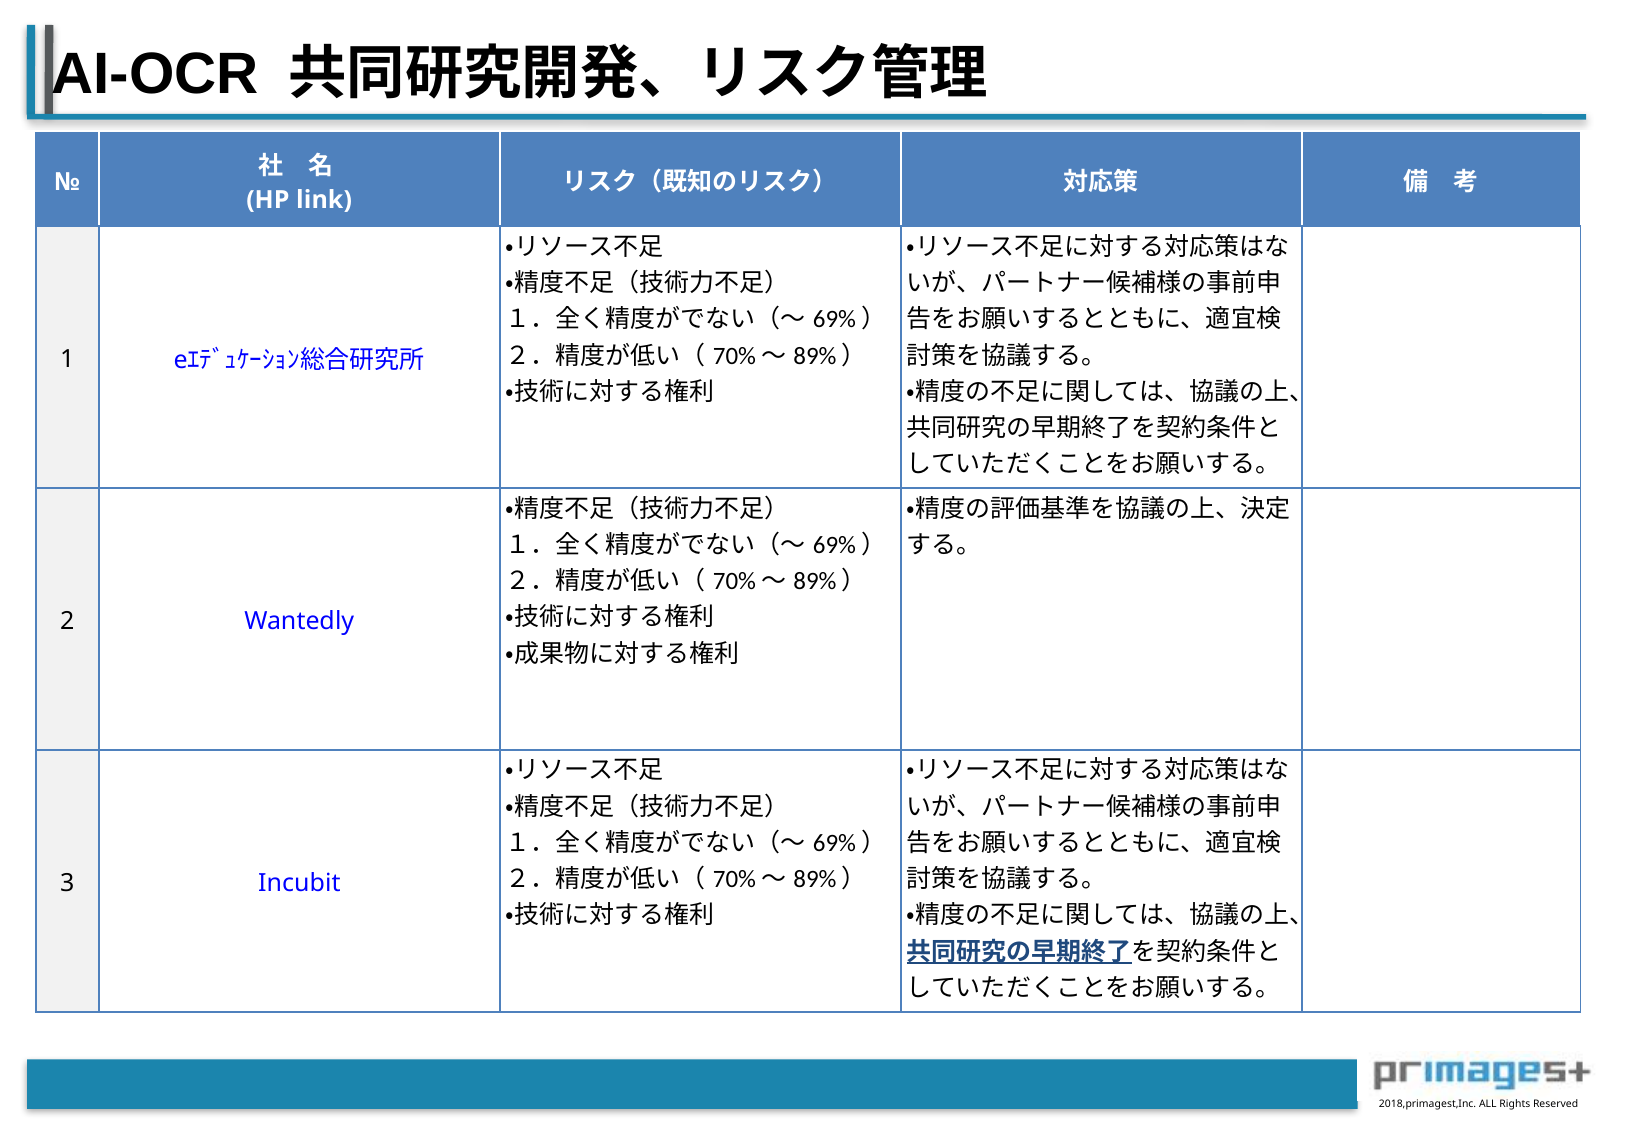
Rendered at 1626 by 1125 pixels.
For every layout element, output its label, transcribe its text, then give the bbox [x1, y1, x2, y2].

table_header 対応策 [902, 134, 1301, 225]
table_cell [1303, 489, 1580, 749]
text_box AI-OCR 共同研究開発、リスク管理 [36, 27, 1003, 113]
table_cell 2 [37, 489, 98, 749]
picture [1357, 1051, 1608, 1101]
table_cell [1303, 227, 1580, 487]
table_cell ・リソース不足 ・精度不足（技術力不足） １．全く精度がでない（～69%） ２．精度が低い（70%～89%） ・技術に対する権利 [501, 751, 900, 1011]
table_cell ・リソース不足に対する対応策はないが、パートナー候補様の事前申告をお願いするとともに、適宜検討策を協議する。 ・精度の不足に関しては、協議の上、共同研究の早期終了を契約条件としていただくことをお願いする。 [902, 227, 1301, 487]
table_header 備 考 [1303, 134, 1580, 225]
table_cell ・リソース不足 ・精度不足（技術力不足） １．全く精度がでない（～69%） ２．精度が低い（70%～89%） ・技術に対する権利 [501, 227, 900, 487]
table_cell Incubit [100, 751, 499, 1011]
table_cell eｴﾃﾞｭｹｰｼｮﾝ総合研究所 [100, 227, 499, 487]
table_cell 1 [37, 227, 98, 487]
table_cell 3 [37, 751, 98, 1011]
table_cell ・精度不足（技術力不足） １．全く精度がでない（～69%） ２．精度が低い（70%～89%） ・技術に対する権利 ・成果物に対する権利 [501, 489, 900, 749]
table_cell ・リソース不足に対する対応策はないが、パートナー候補様の事前申告をお願いするとともに、適宜検討策を協議する。 ・精度の不足に関しては、協議の上、共同研究の早期終了を契約条件としていただくことをお願いする。 [902, 751, 1301, 1011]
table_cell ・精度の評価基準を協議の上、決定する。 [902, 489, 1301, 749]
table_header リスク（既知のリスク） [501, 134, 900, 225]
table_header № [37, 134, 98, 225]
table_cell Wantedly [100, 489, 499, 749]
table_header 社 名 (HP link) [100, 134, 499, 225]
table_cell [1303, 751, 1580, 1011]
